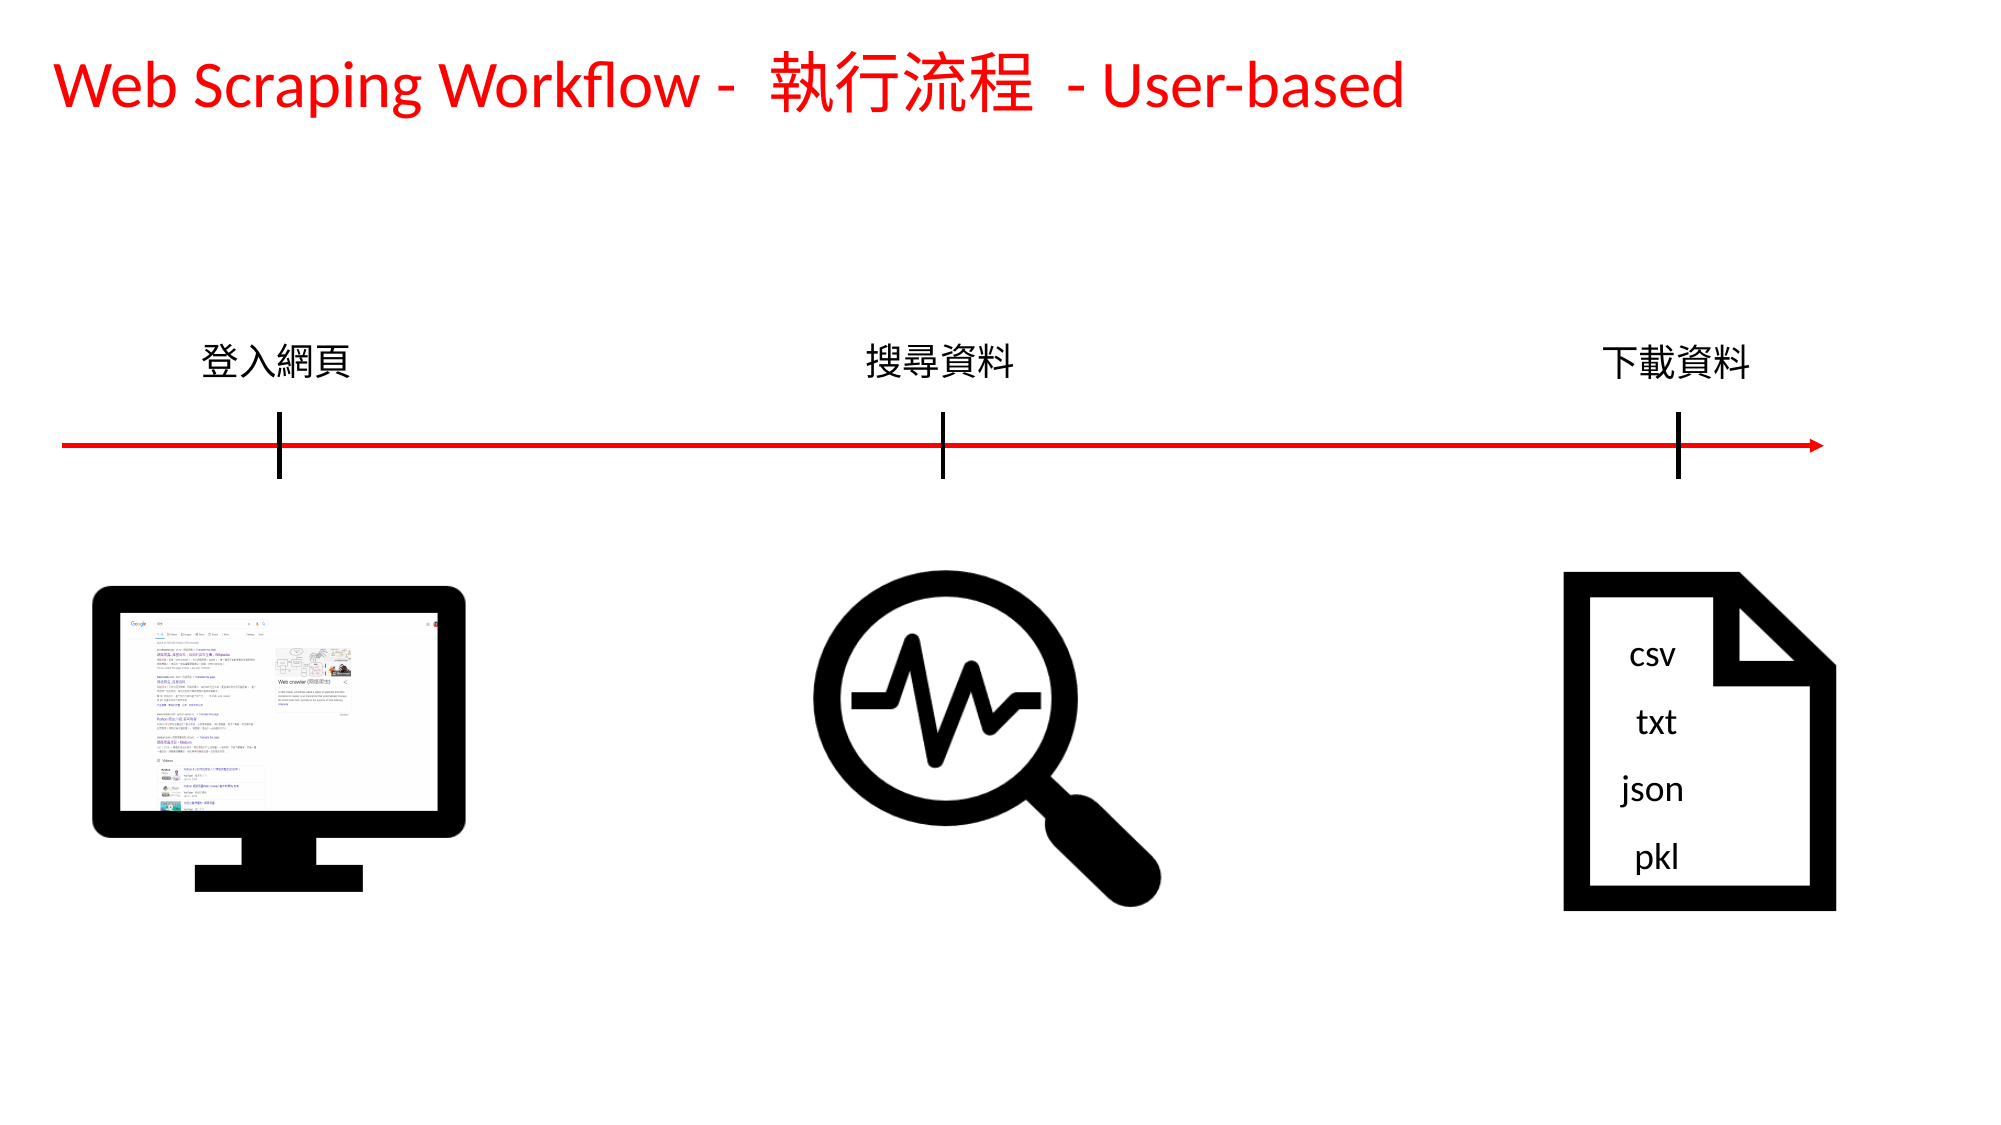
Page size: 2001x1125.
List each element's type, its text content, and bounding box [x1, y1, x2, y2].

picture [779, 535, 1201, 943]
text_box 下載資料 [1586, 331, 1771, 392]
text_box 登入網頁 [186, 330, 372, 391]
text_box Web Scraping Workflow - 執行流程 - User-based [38, 33, 1753, 128]
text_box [55, 523, 503, 955]
text_box 搜尋資料 [850, 330, 1036, 391]
picture [1489, 538, 1911, 945]
